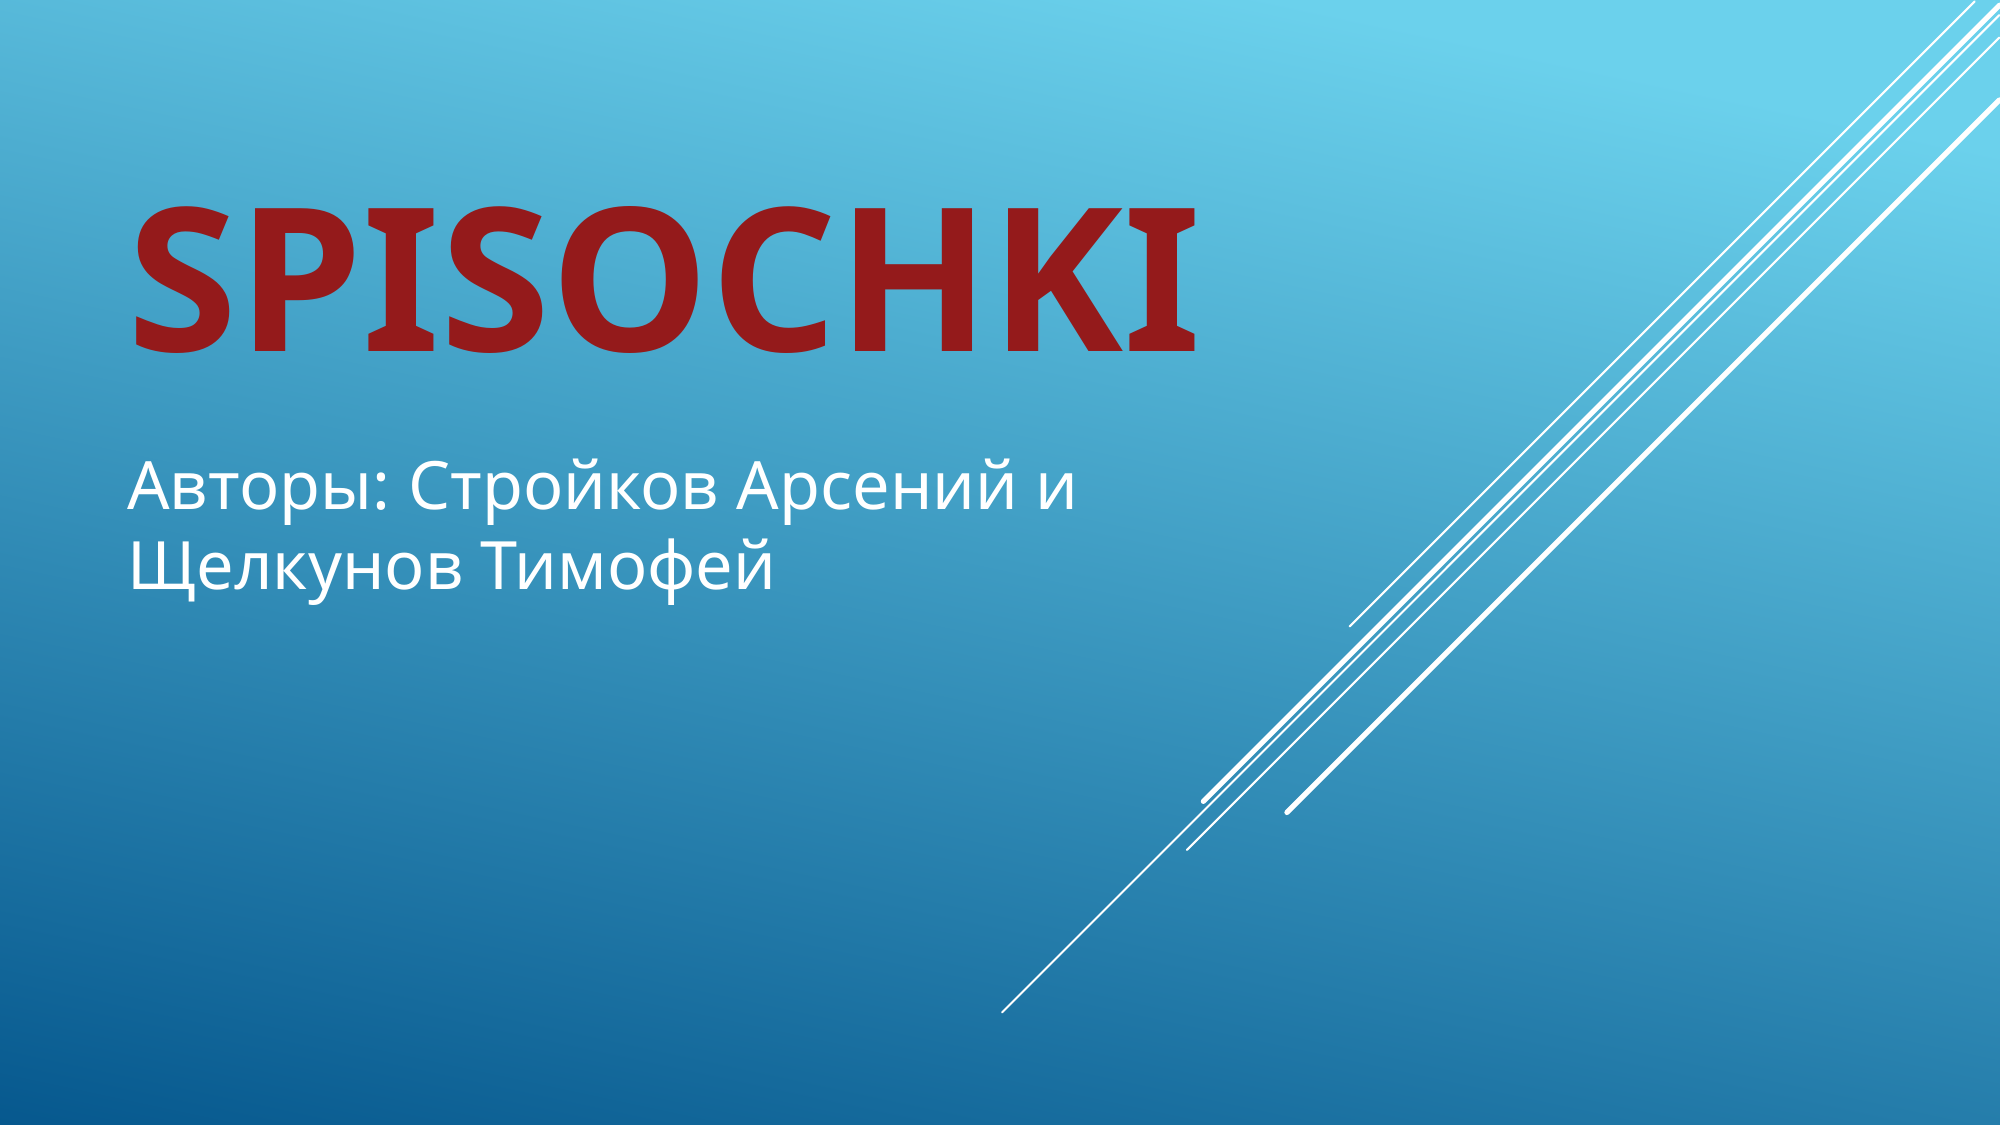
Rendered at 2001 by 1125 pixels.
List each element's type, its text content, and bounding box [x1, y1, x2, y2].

title spisochki [112, 112, 1425, 399]
subtitle Авторы: Стройков Арсений и Щелкунов Тимофей [112, 435, 1163, 755]
